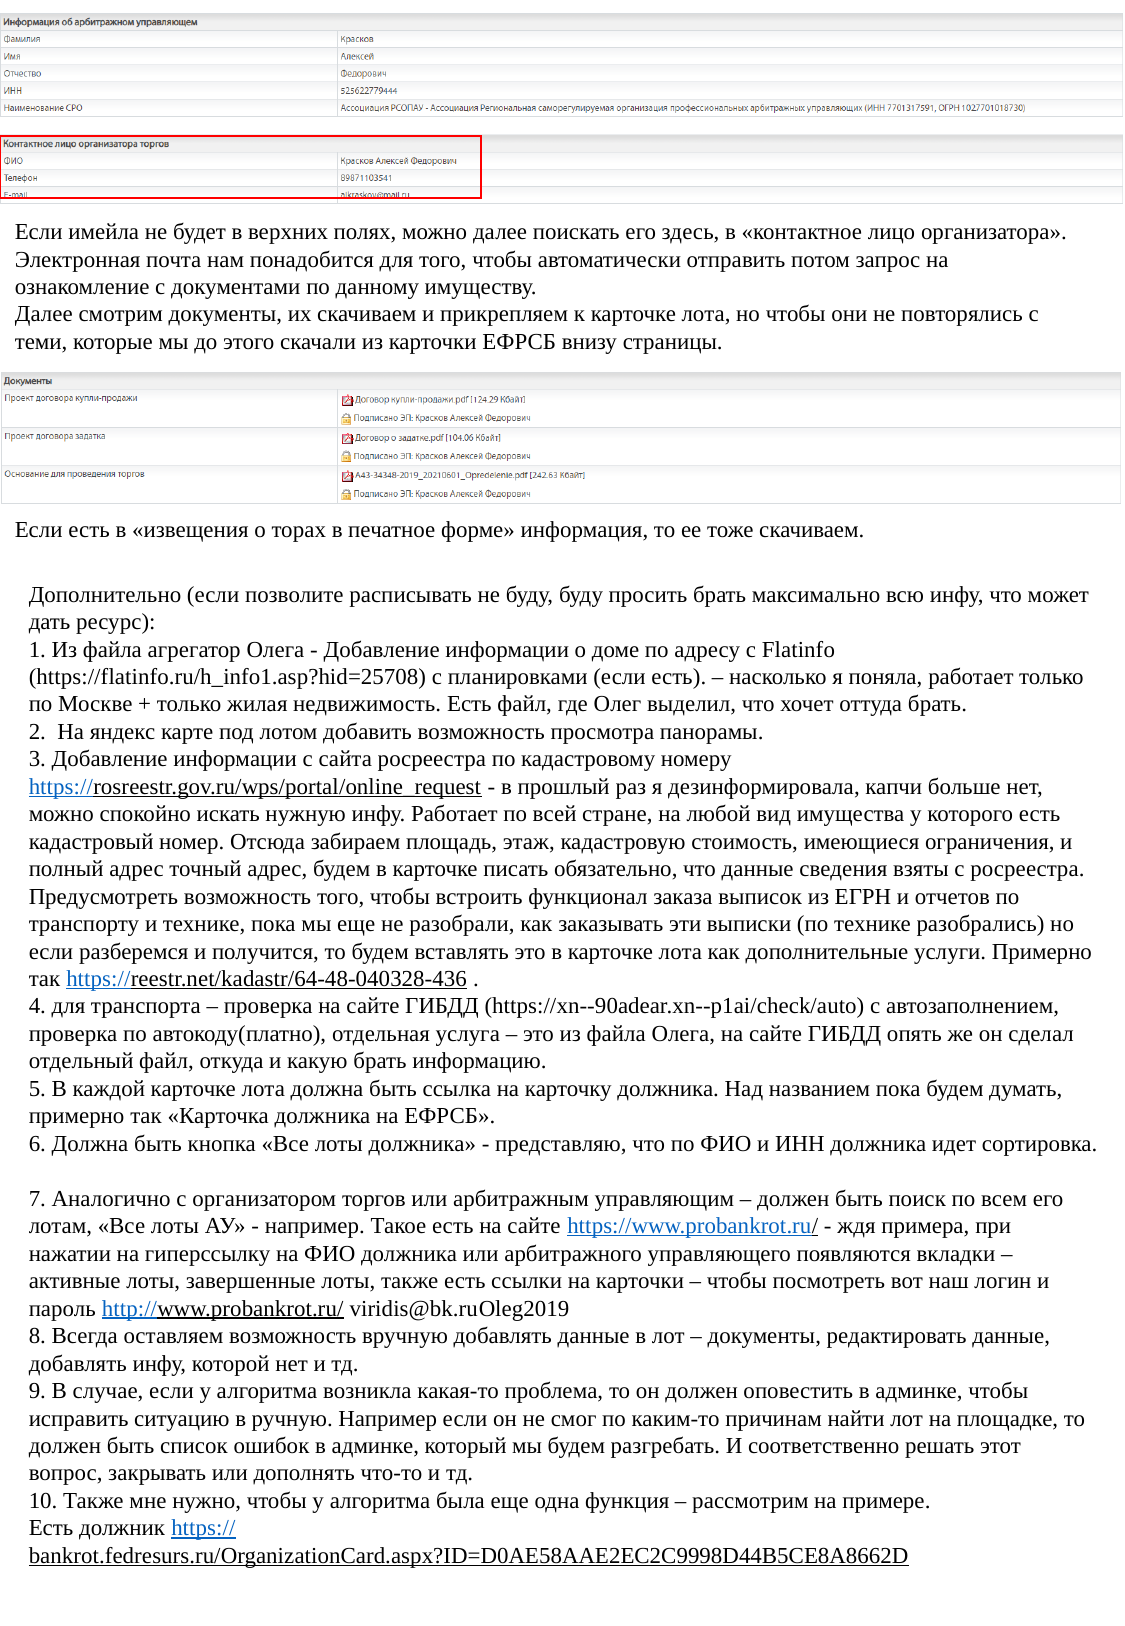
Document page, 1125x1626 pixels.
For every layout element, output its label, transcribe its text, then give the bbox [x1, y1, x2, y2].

text_box Если имейла не будет в верхних полях, можно далее поискать его здесь, в «контактное лицо организатора». Электронная почта нам понадобится для того, чтобы автоматически отправить потом запрос на ознакомление с документами по данному имуществу. Далее смотрим документы, их скачиваем и прикрепляем к карточке лота, но чтобы они не повторялись с теми, которые мы до этого скачали из карточки ЕФРСБ внизу страницы. [0, 210, 1095, 362]
text_box Если есть в «извещения о торах в печатное форме» информация, то ее тоже скачиваем. [0, 507, 1095, 550]
picture [0, 363, 1125, 507]
text_box Дополнительно (если позволите расписывать не буду, буду просить брать максимально всю инфу, что может дать ресурс): 1. Из файла агрегатор Олега - Добавление информации о доме по адресу с Flatinfo (https://flatinfo.ru/h_info1.asp?hid=25708) с планировками (если есть). – насколько я поняла, работает только по Москве + только жилая недвижимость. Есть файл, где Олег выделил, что хочет оттуда брать. 2. На яндекс карте под лотом добавить возможность просмотра панорамы. 3. Добавление информации с сайта росреестра по кадастровому номеру https://rosreestr.gov.ru/wps/portal/online_request - в прошлый раз я дезинформировала, капчи больше нет, можно спокойно искать нужную инфу. Работает по всей стране, на любой вид имущества у которого есть кадастровый номер. Отсюда забираем площадь, этаж, кадастровую стоимость, имеющиеся ограничения, и полный адрес точный адрес, будем в карточке писать обязательно, что данные сведения взяты с росреестра. Предусмотреть возможность того, чтобы встроить функционал заказа выписок из ЕГРН и отчетов по транспорту и технике, пока мы еще не разобрали, как заказывать эти выписки (по технике разобрались) но если разберемся и получится, то будем вставлять это в карточке лота как дополнительные услуги. Примерно так https://reestr.net/kadastr/64-48-040328-436 . 4. для транспорта – проверка на сайте ГИБДД (https://xn--90adear.xn--p1ai/check/auto) с автозаполнением, проверка по автокоду(платно), отдельная услуга – это из файла Олега, на сайте ГИБДД опять же он сделал отдельный файл, откуда и какую брать информацию. 5. В каждой карточке лота должна быть ссылка на карточку должника. Над названием пока будем думать, примерно так «Карточка должника на ЕФРСБ». 6. Должна быть кнопка «Все лоты должника» - представляю, что по ФИО и ИНН должника идет сортировка. 7. Аналогично с организатором торгов или арбитражным управляющим – должен быть поиск по всем его лотам, «Все лоты АУ» - например. Такое есть на сайте https://www.probankrot.ru/ - ждя примера, при нажатии на гиперссылку на ФИО должника или арбитражного управляющего появляются вкладки – активные лоты, завершенные лоты, также есть ссылки на карточки – чтобы посмотреть вот наш логин и пароль http://www.probankrot.ru/ viridis@bk.ru Oleg2019 8. Всегда оставляем возможность вручную добавлять данные в лот – документы, редактировать данные, добавлять инфу, которой нет и тд. 9. В случае, если у алгоритма возникла какая-то проблема, то он должен оповестить в админке, чтобы исправить ситуацию в ручную. Например если он не смог по каким-то причинам найти лот на площадке, то должен быть список ошибок в админке, который мы будем разгребать. И соответственно решать этот вопрос, закрывать или дополнять что-то и тд. 10. Также мне нужно, чтобы у алгоритма была еще одна функция – рассмотрим на примере. Есть должник https://bankrot.fedresurs.ru/OrganizationCard.aspx?ID=D0AE58AAE2EC2C9998D44B5CE8A8662D [14, 571, 1115, 1625]
picture [0, 0, 1125, 210]
